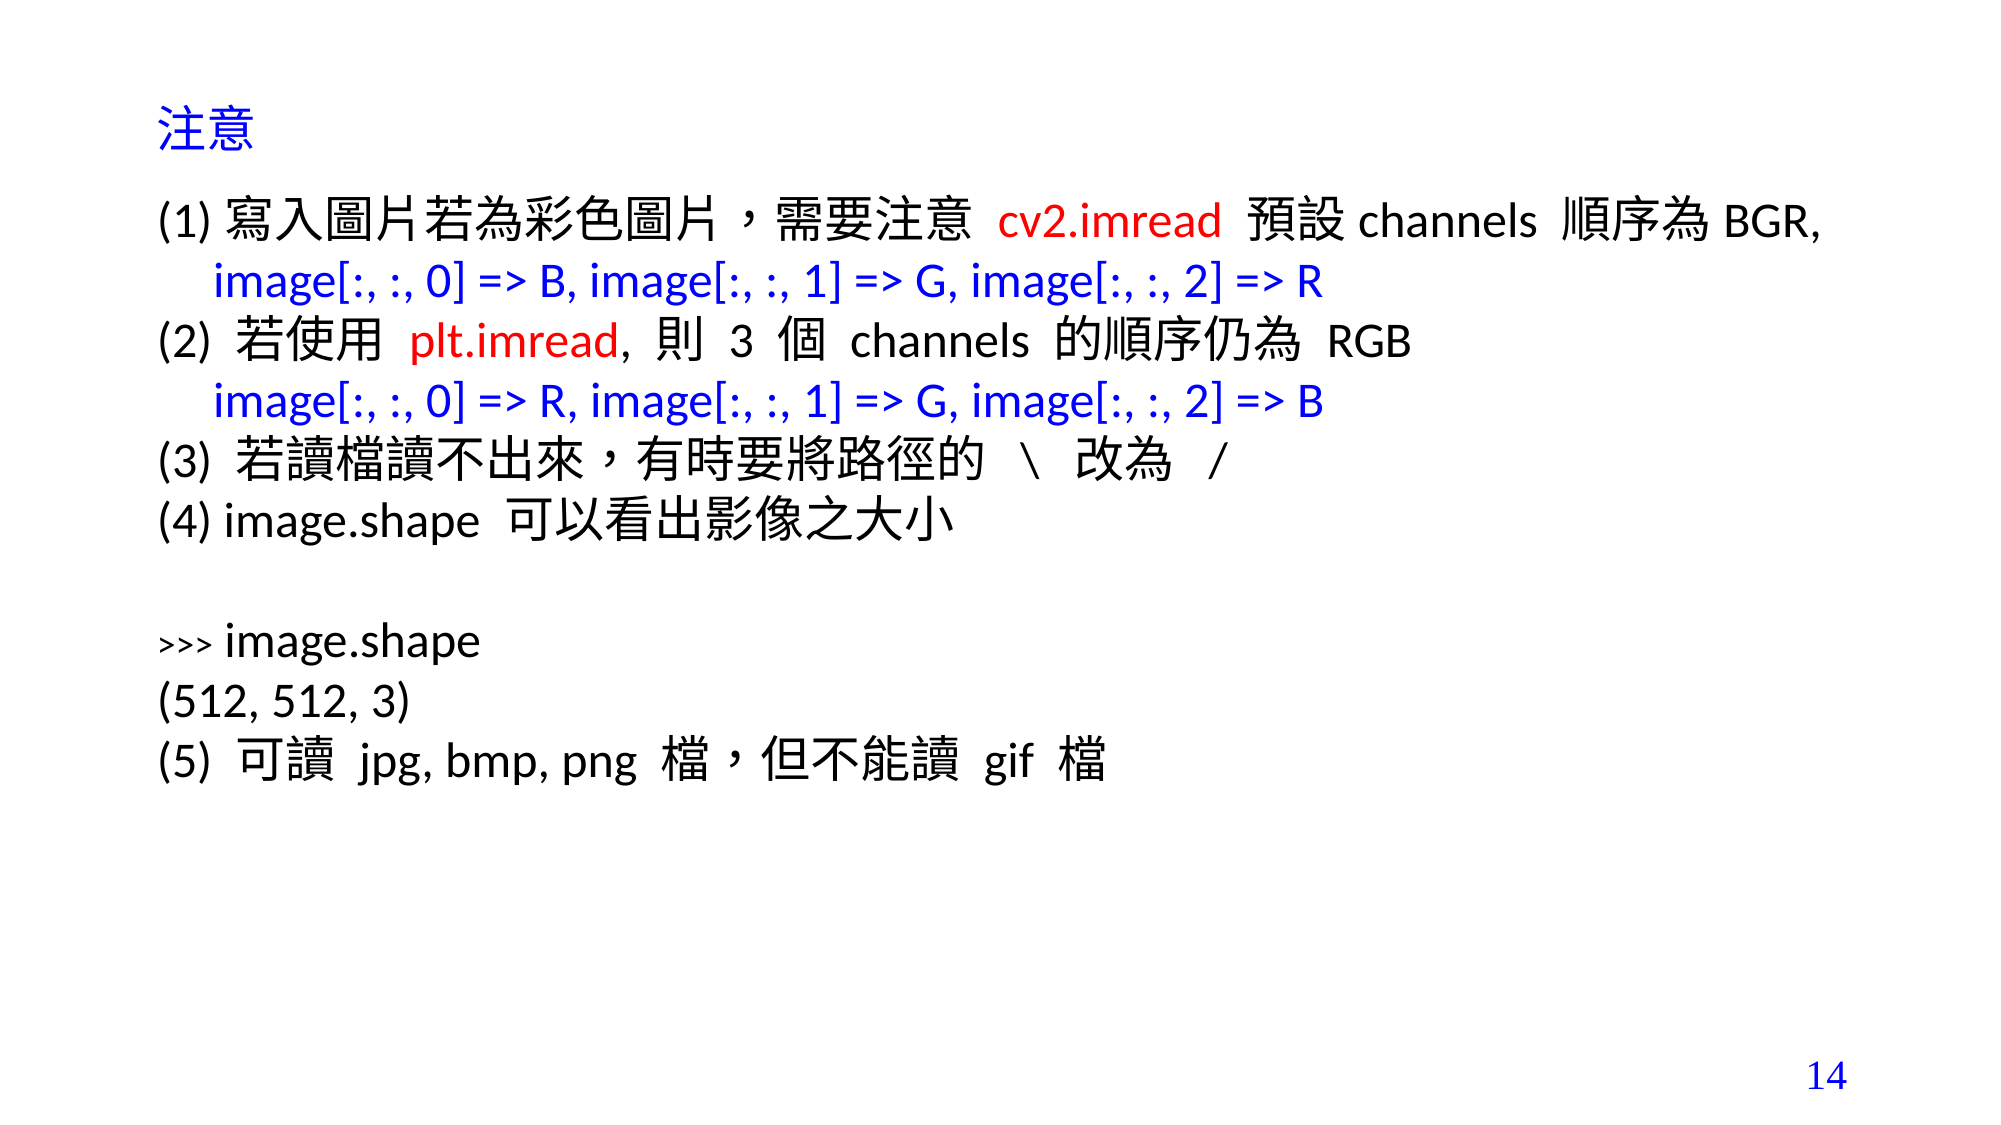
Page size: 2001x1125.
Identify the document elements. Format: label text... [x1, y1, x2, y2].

text_box 14 [1412, 1042, 1863, 1103]
text_box 注意 (1)寫入圖片若為彩色圖片，需要注意 cv2.imread 預設channels 順序為BGR, image[:, :, 0] => B, image[:, :, 1] => G, image[:, :, 2] => R (2) 若使用 plt.imread, 則 3 個 channels 的順序仍為 RGB image[:, :, 0] => R, image[:, :, 1] => G, image[:, :, 2] => B (3) 若讀檔讀不出來，有時要將路徑的 \ 改為 / (4) image.shape 可以看出影像之大小 >>> image.shape (512, 512, 3) (5) 可讀 jpg, bmp, png 檔，但不能讀 gif 檔 [142, 60, 1926, 795]
